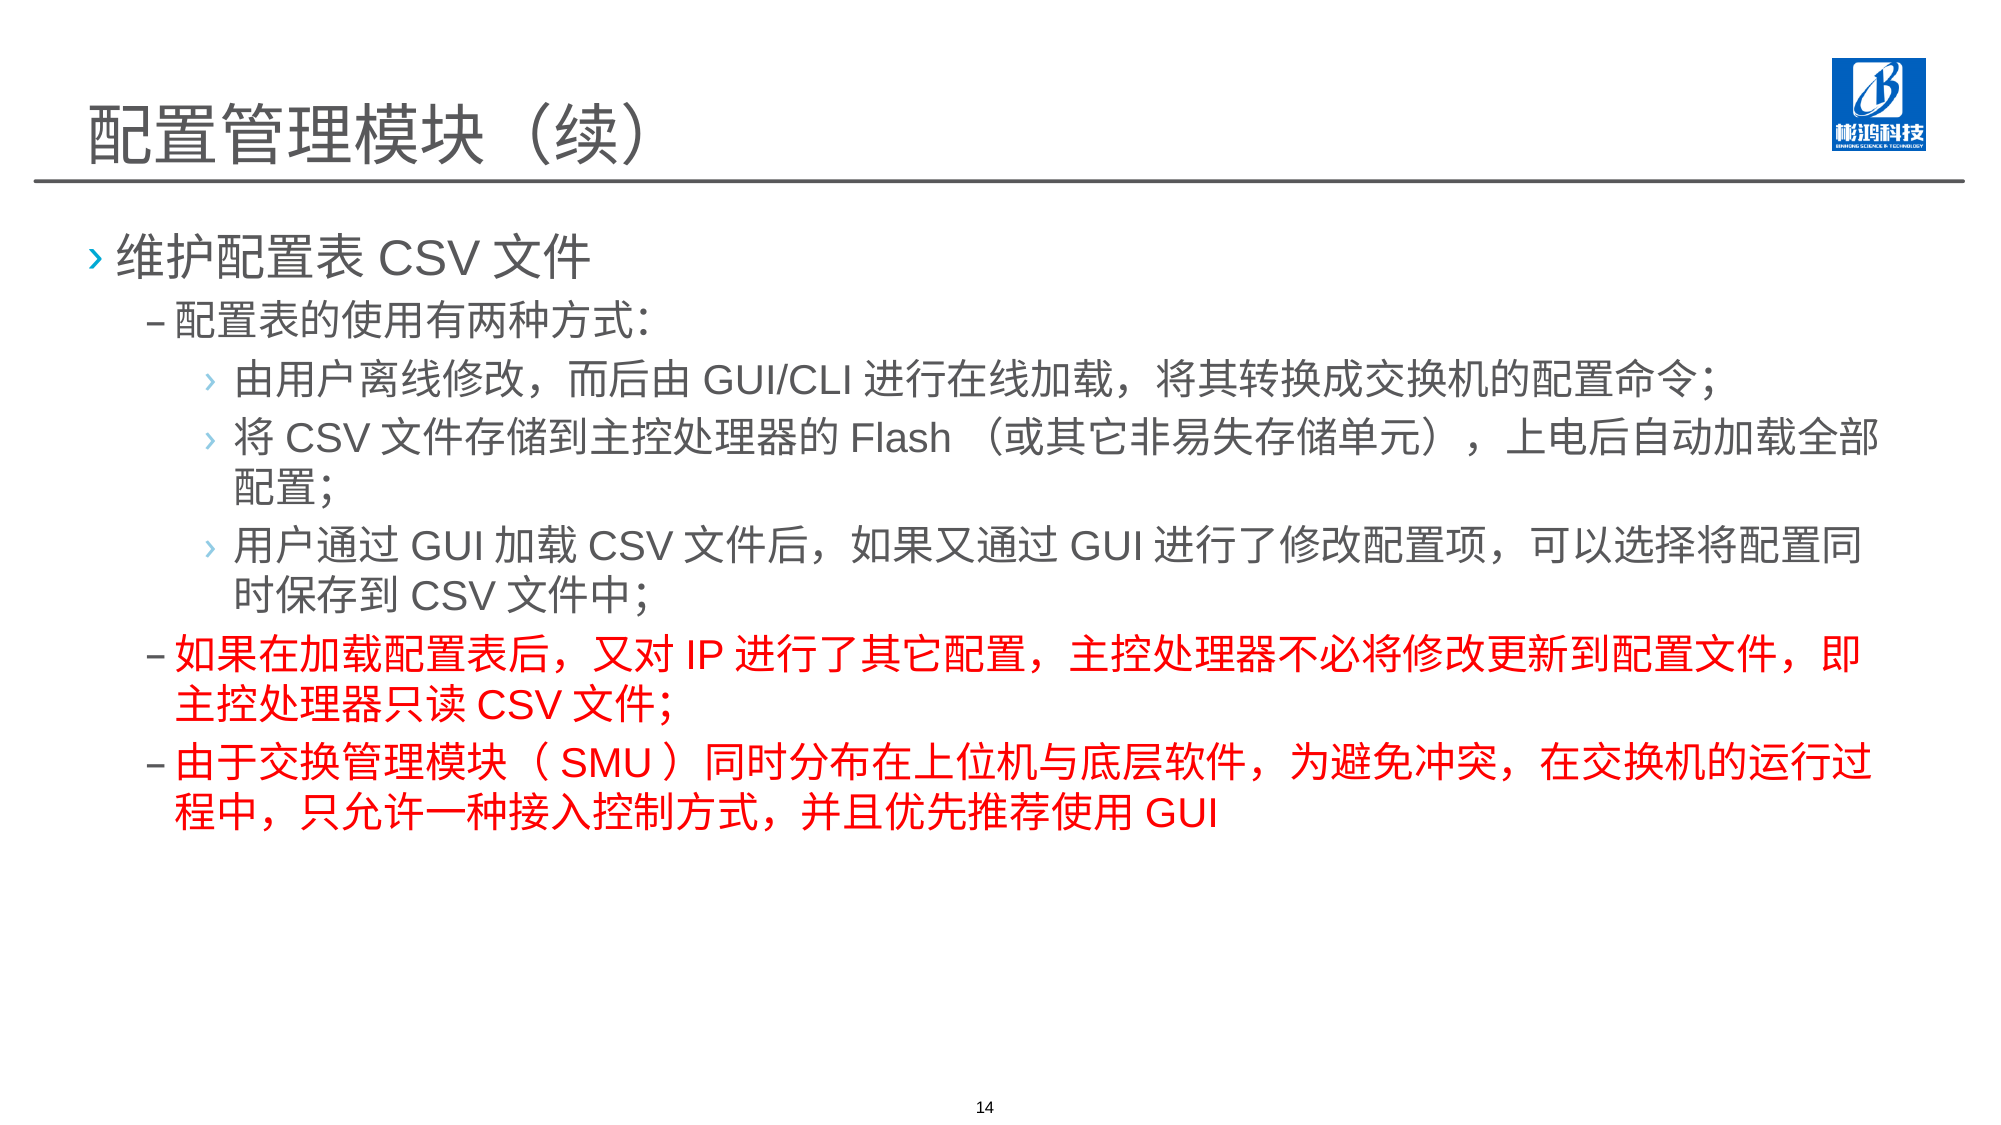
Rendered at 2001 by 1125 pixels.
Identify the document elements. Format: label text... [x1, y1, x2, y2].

title 配置管理模块（续） [85, 91, 1816, 173]
picture [1832, 58, 1926, 151]
list 维护配置表CSV文件 配置表的使用有两种方式： 由用户离线修改，而后由GUI/CLI进行在线加载，将其转换成交换机的配置命令； 将CSV文件存储到主控处理器的Flash（或其它非易失存储单元），上电后自动加载全部配置； 用户通过GUI加载CSV文件后，如果又通过GUI进行了修改配置项，可以选择将配置同时保存到CSV文件中； 如果在加载配置表后，又对IP进行了其它配置，主控处理器不必将修改更新到配置文件，即主控处理器只读CSV文件； 由于交换管理模块（SMU）同时分布在上位机与底层软件，为避免冲突，在交换机的运行过程中，只允许一种接入控制方式，并且优先推荐使用GUI [86, 225, 1914, 929]
